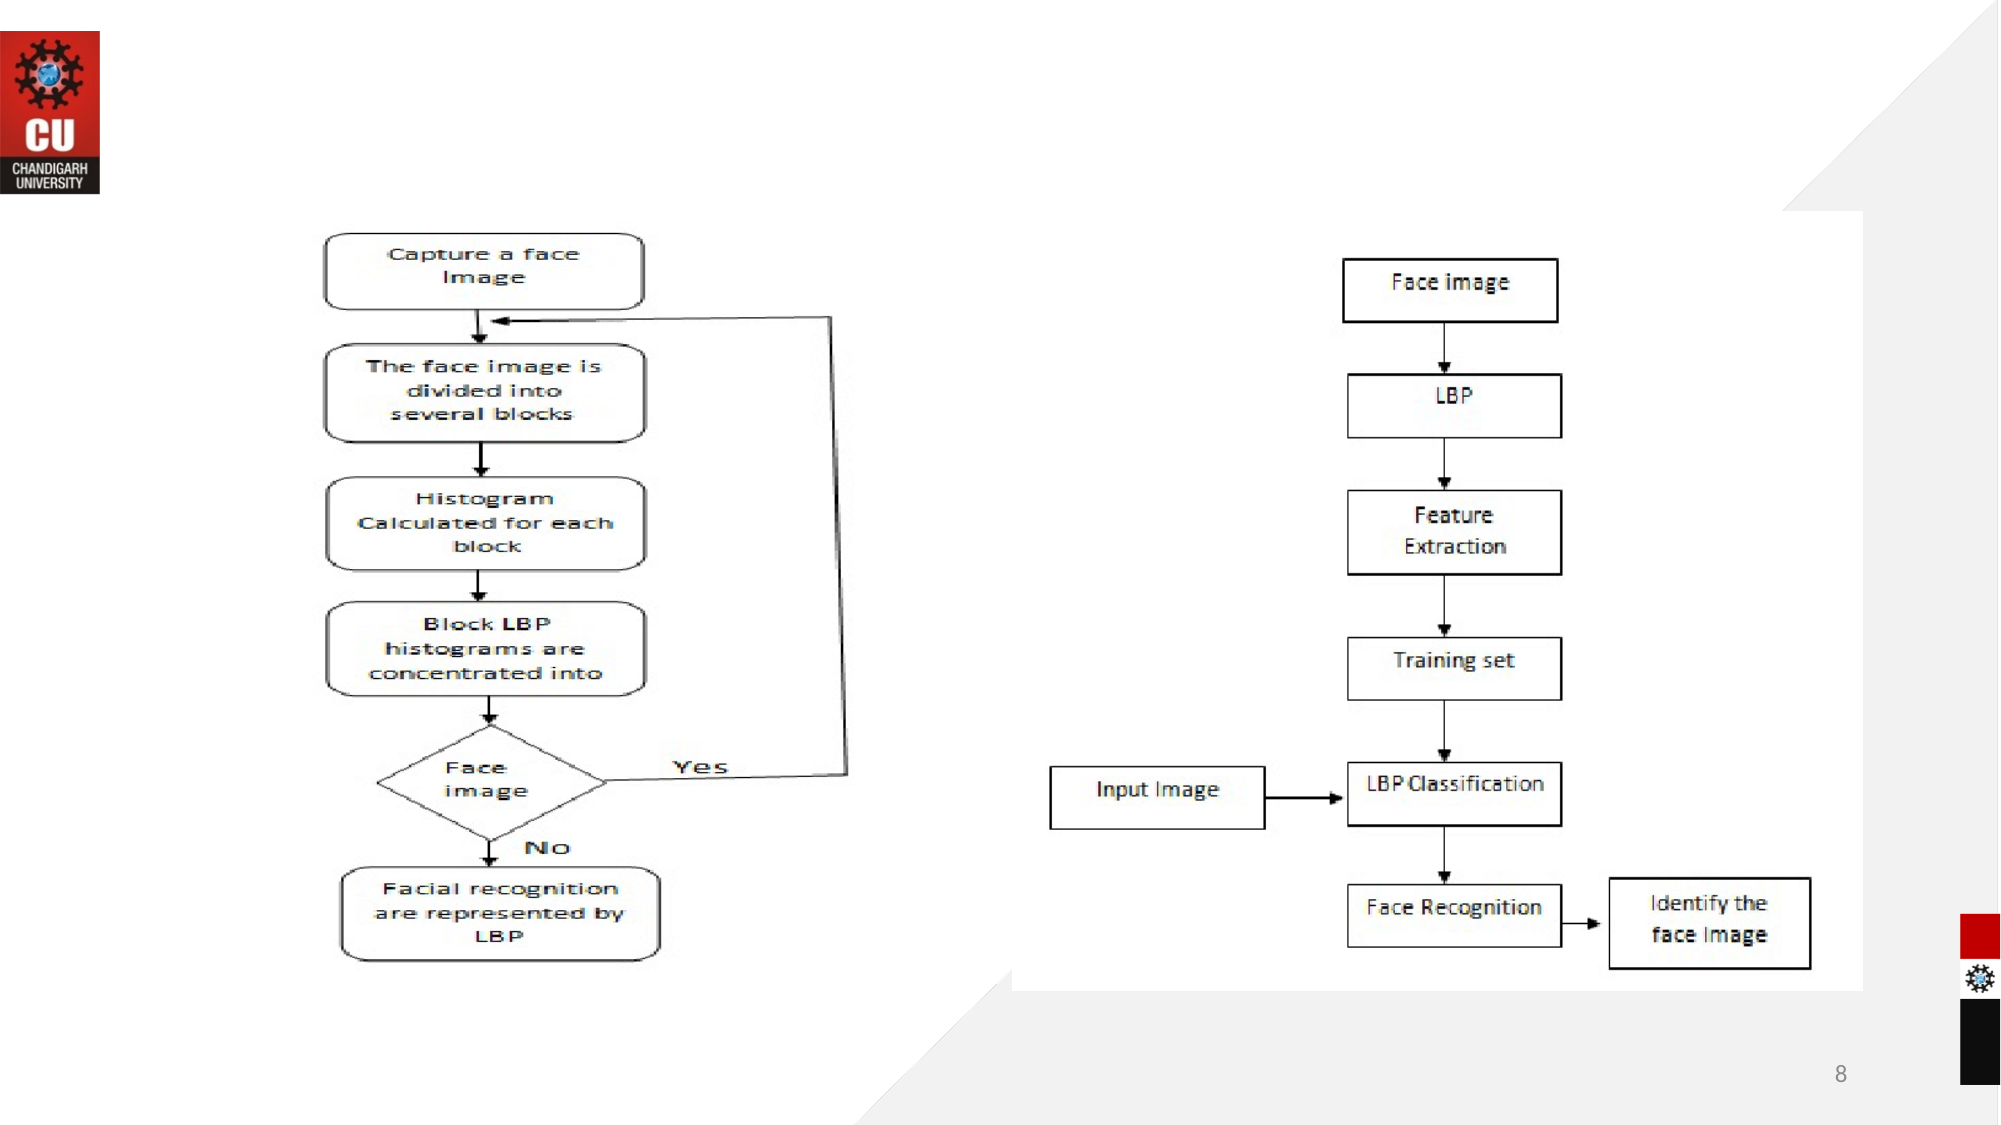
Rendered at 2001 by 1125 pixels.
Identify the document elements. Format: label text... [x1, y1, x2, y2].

slide_number 8 [1412, 1042, 1863, 1103]
picture [0, 0, 2001, 1125]
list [1012, 211, 1863, 991]
